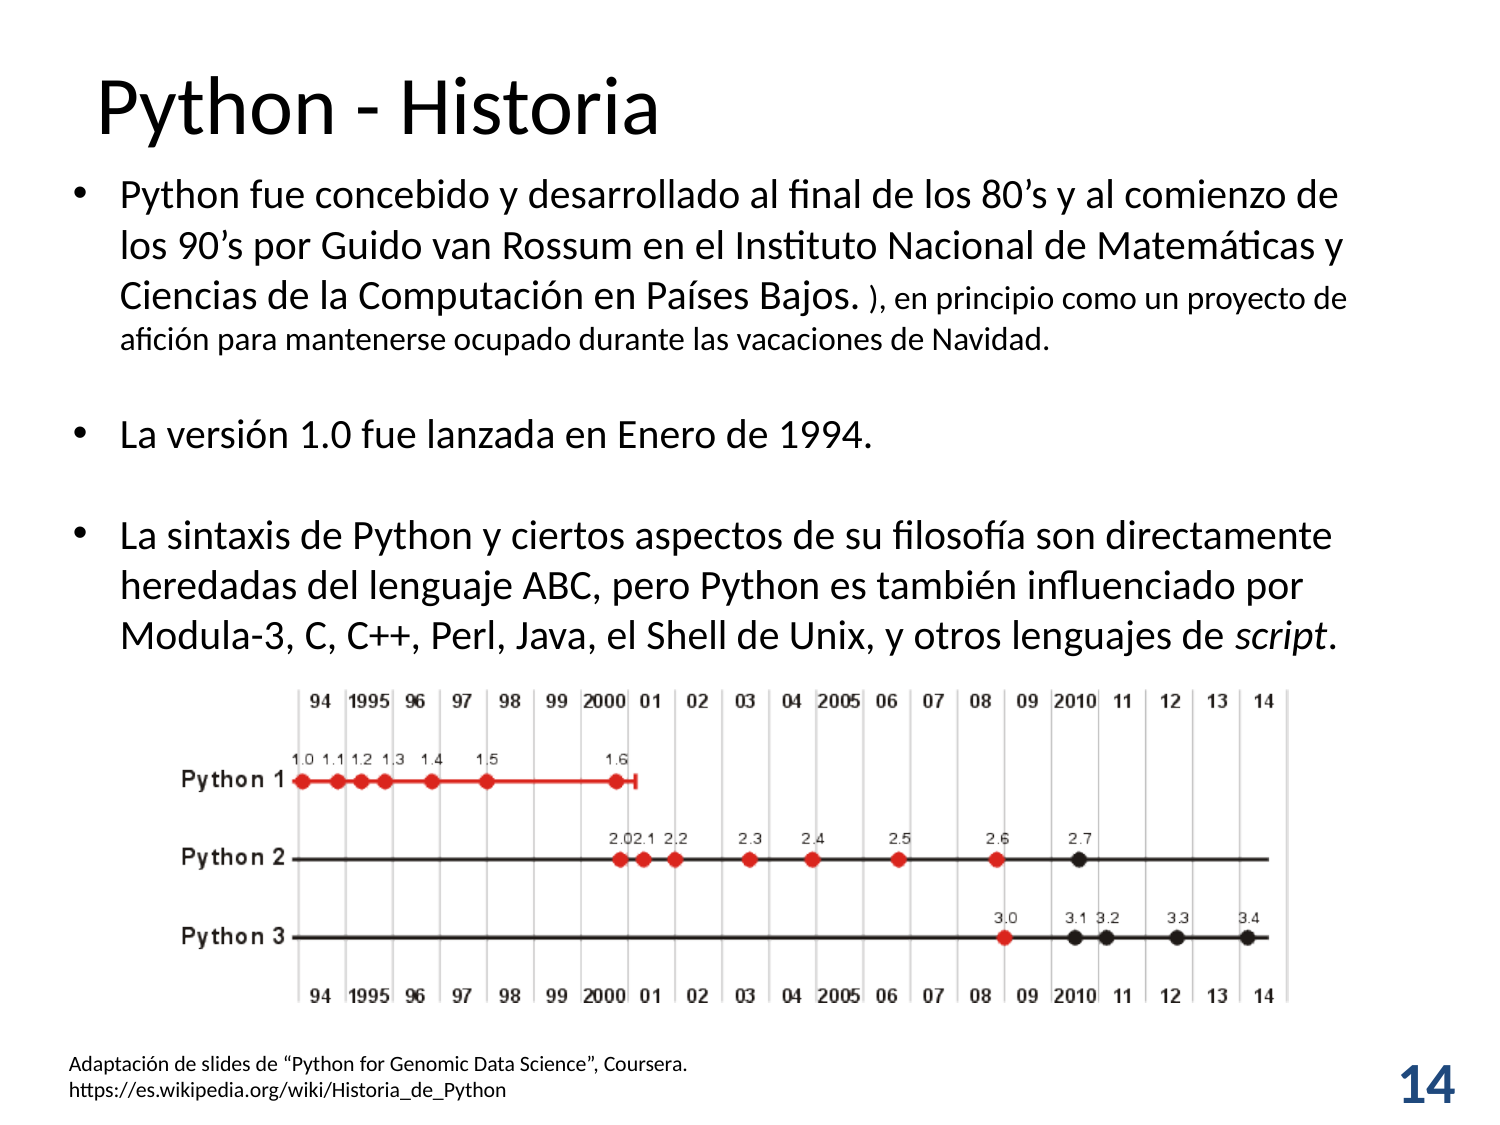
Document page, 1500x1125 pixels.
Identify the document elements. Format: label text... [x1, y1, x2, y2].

text_box 14 [1382, 1038, 1489, 1123]
text_box Python fue concebido y desarrollado al final de los 80’s y al comienzo de los 90’s por Guido van Rossum en el Instituto Nacional de Matemáticas y Ciencias de la Computación en Países Bajos. ), en principio como un proyecto de afición para mantenerse ocupado durante las vacaciones de Navidad. La versión 1.0 fue lanzada en Enero de 1994. La sintaxis de Python y ciertos aspectos de su filosofía son directamente heredadas del lenguaje ABC, pero Python es también influenciado por Modula-3, C, C++, Perl, Java, el Shell de Unix, y otros lenguajes de script. [58, 159, 1412, 665]
text_box Adaptación de slides de “Python for Genomic Data Science”, Coursera. https://es.wikipedia.org/wiki/Historia_de_Python [54, 1041, 704, 1109]
picture [180, 688, 1289, 1004]
text_box Python - Historia [81, 43, 677, 159]
